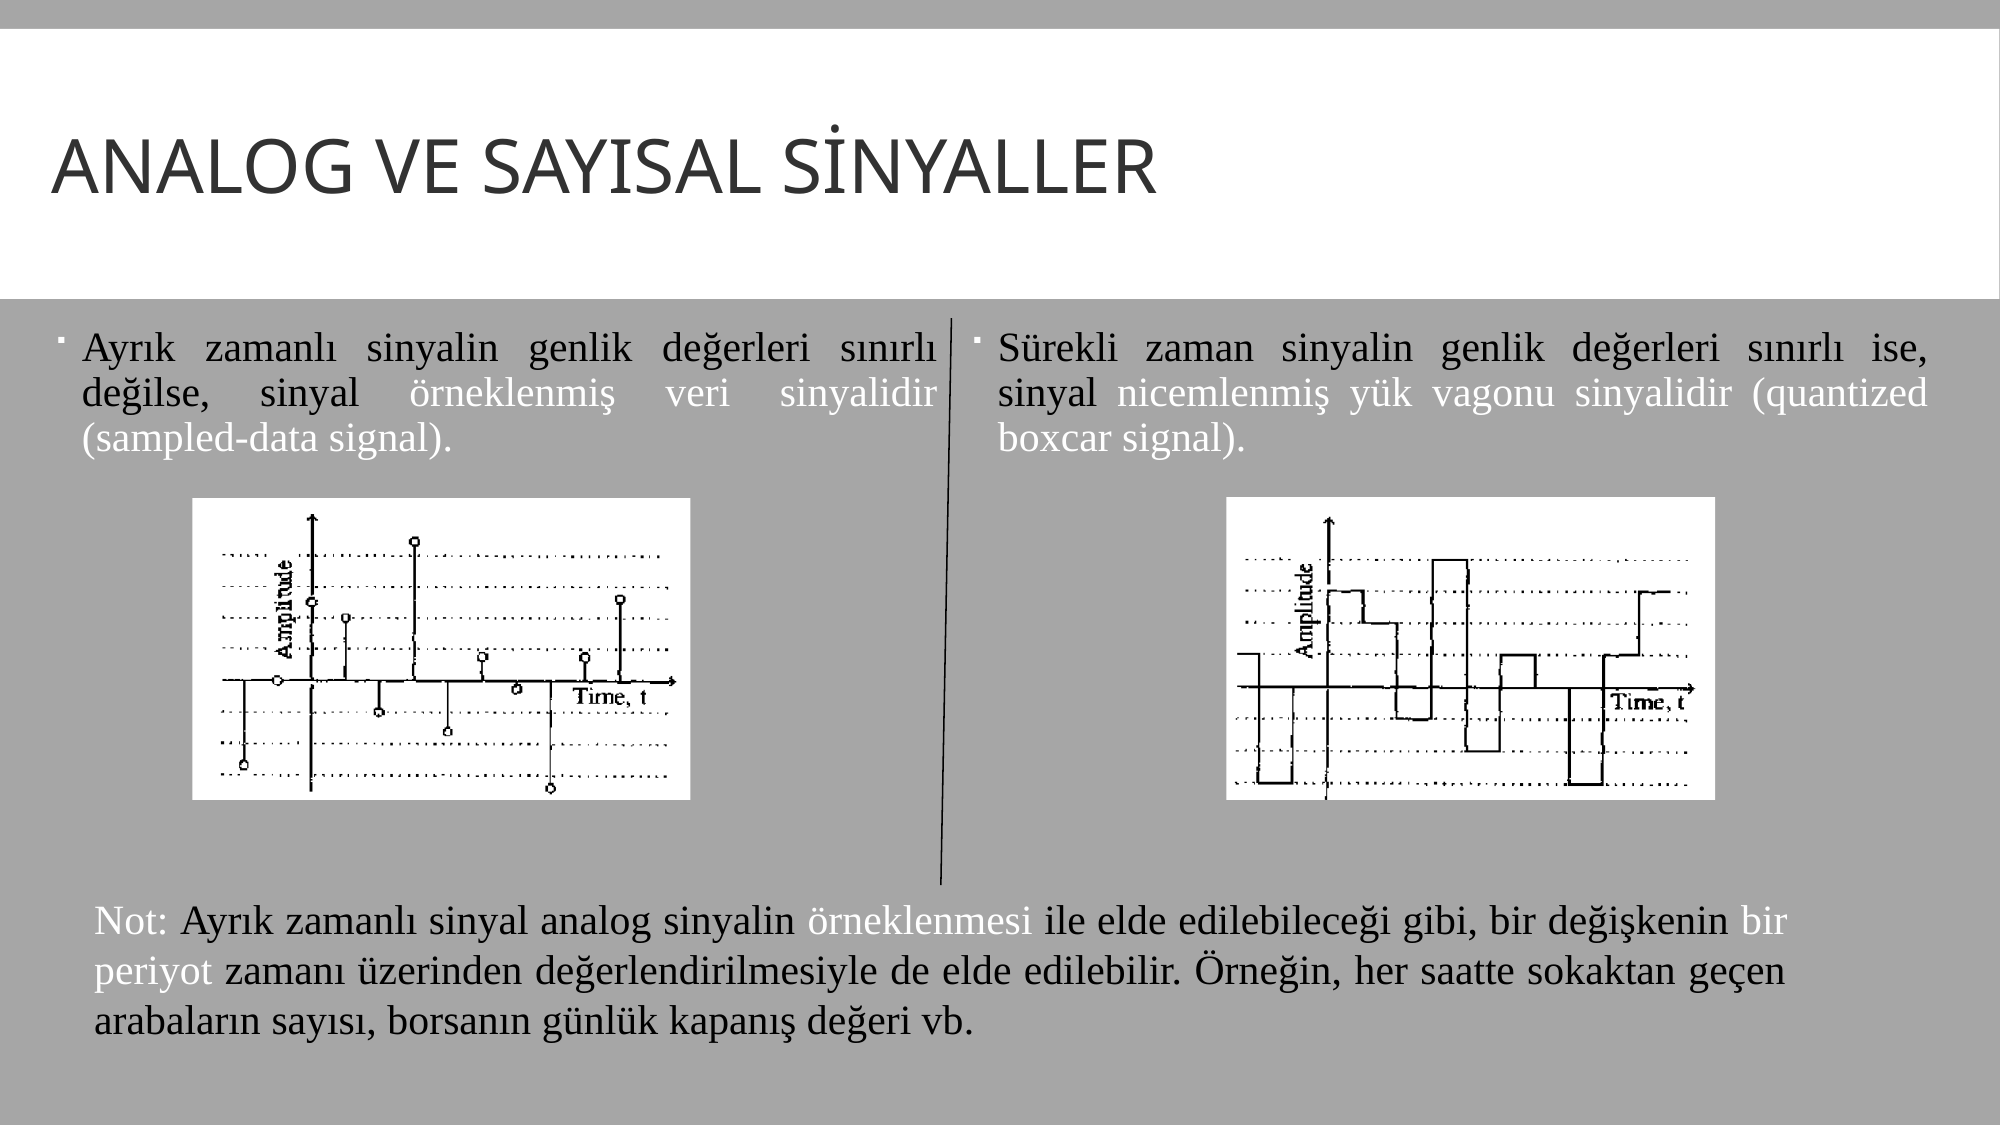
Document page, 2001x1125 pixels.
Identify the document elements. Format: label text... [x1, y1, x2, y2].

picture [1226, 497, 1716, 800]
title ANAlog ve sayısal sinyaller [36, 46, 1803, 295]
list Ayrık zamanlı sinyalin genlik değerleri sınırlı değilse, sinyal örneklenmiş veri sinyalidir (sampled-data signal). [36, 318, 934, 808]
picture [192, 498, 691, 800]
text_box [940, 317, 952, 886]
text_box Not: Ayrık zamanlı sinyal analog sinyalin örneklenmesi ile elde edilebileceği gibi, bir değişkenin bir periyot zamanı üzerinden değerlendirilmesiyle de elde edilebilir. Örneğin, her saatte sokaktan geçen arabaların sayısı, borsanın günlük kapanış değeri vb. [79, 885, 1803, 1050]
text_box Sürekli zaman sinyalin genlik değerleri sınırlı ise, sinyal nicemlenmiş yük vagonu sinyalidir (quantized boxcar signal). [956, 318, 1944, 783]
